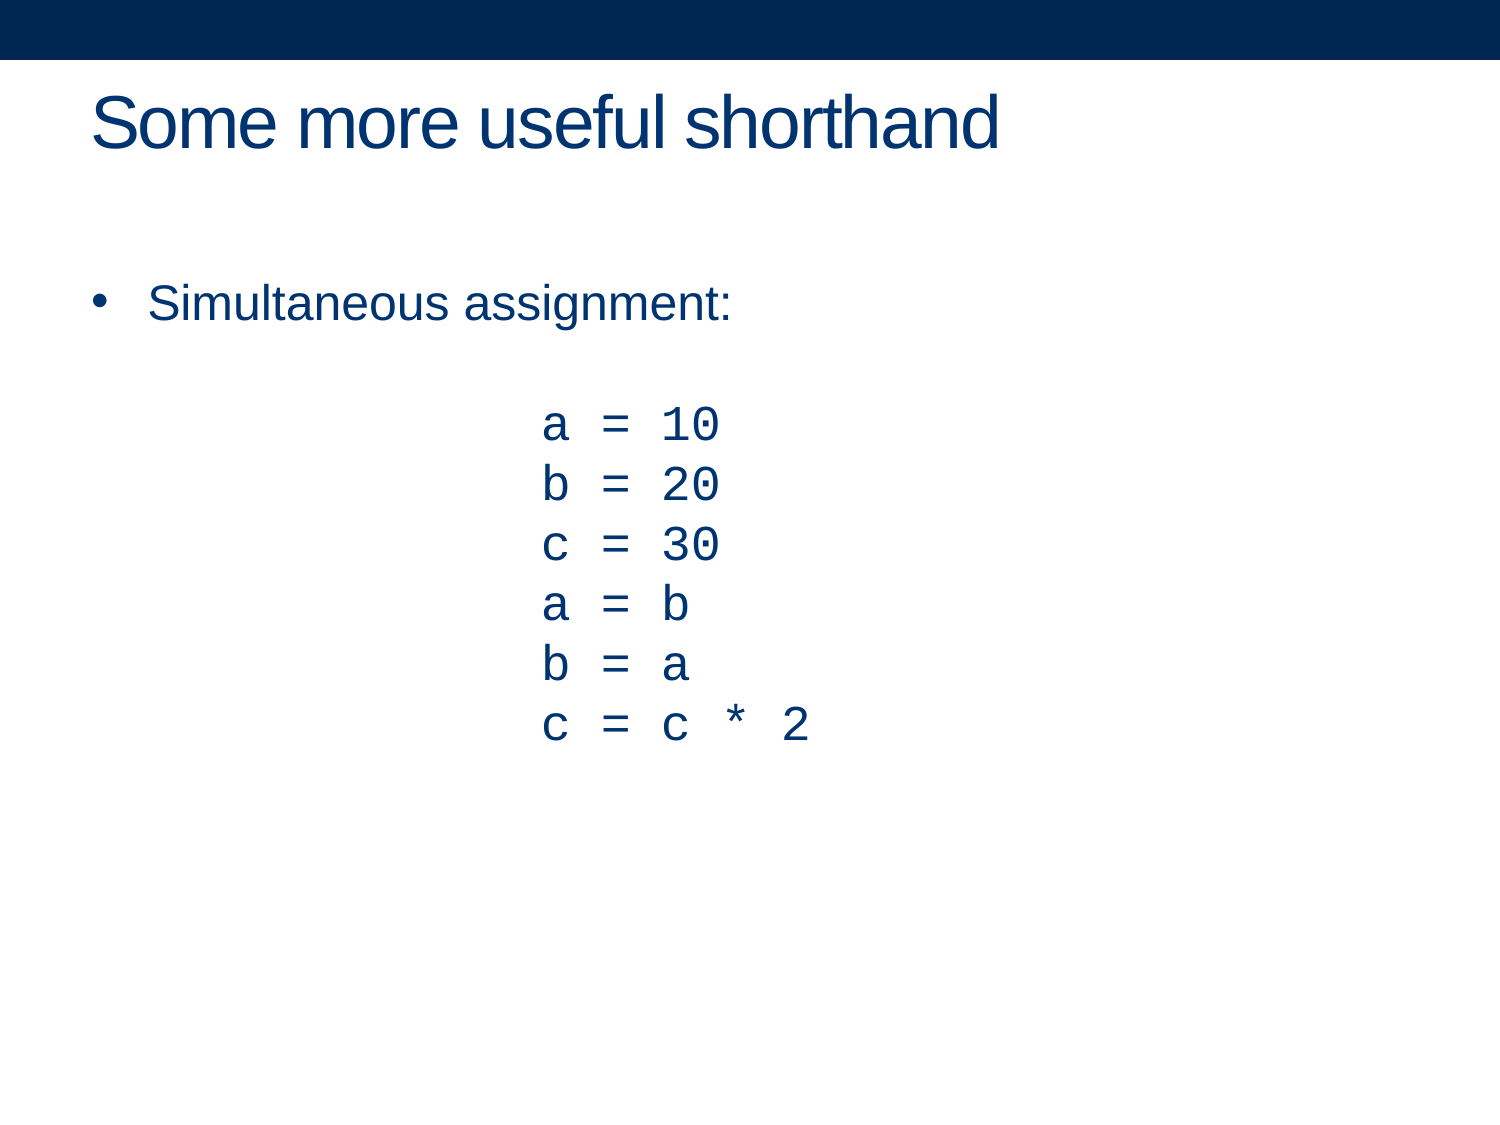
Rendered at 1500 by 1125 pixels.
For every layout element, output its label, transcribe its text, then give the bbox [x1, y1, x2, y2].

title Some more useful shorthand [75, 37, 1425, 200]
list Simultaneous assignment: a = 10 b = 20 c = 30 a = b b = a c = c * 2 [75, 262, 1425, 1063]
